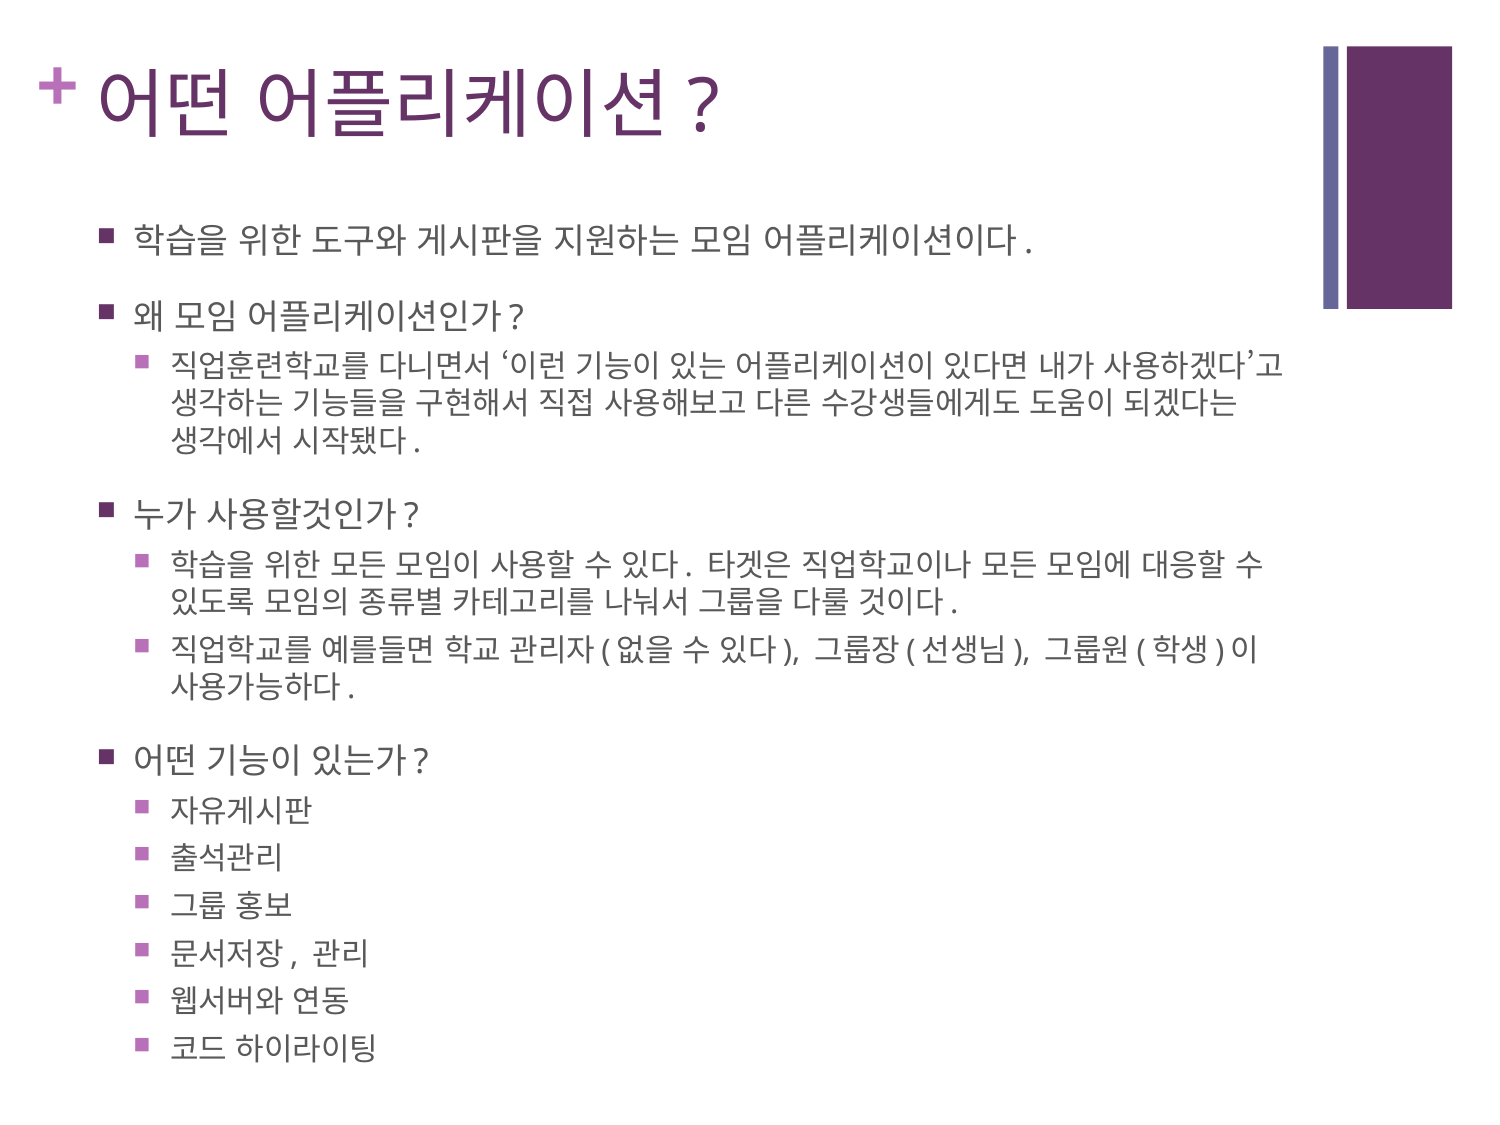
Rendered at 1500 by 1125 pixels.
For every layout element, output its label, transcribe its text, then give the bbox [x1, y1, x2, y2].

title 어떤 어플리케이션? [81, 49, 1322, 211]
list 학습을 위한 도구와 게시판을 지원하는 모임 어플리케이션이다. 왜 모임 어플리케이션인가? 직업훈련학교를 다니면서 ‘이런 기능이 있는 어플리케이션이 있다면 내가 사용하겠다’고 생각하는 기능들을 구현해서 직접 사용해보고 다른 수강생들에게도 도움이 되겠다는 생각에서 시작됐다. 누가 사용할것인가? 학습을 위한 모든 모임이 사용할 수 있다. 타겟은 직업학교이나 모든 모임에 대응할 수 있도록 모임의 종류별 카테고리를 나눠서 그룹을 다룰 것이다. 직업학교를 예를들면 학교 관리자(없을 수 있다), 그룹장(선생님), 그룹원(학생)이 사용가능하다. 어떤 기능이 있는가? 자유게시판 출석관리 그룹 홍보 문서저장, 관리 웹서버와 연동 코드 하이라이팅 [81, 211, 1322, 1078]
